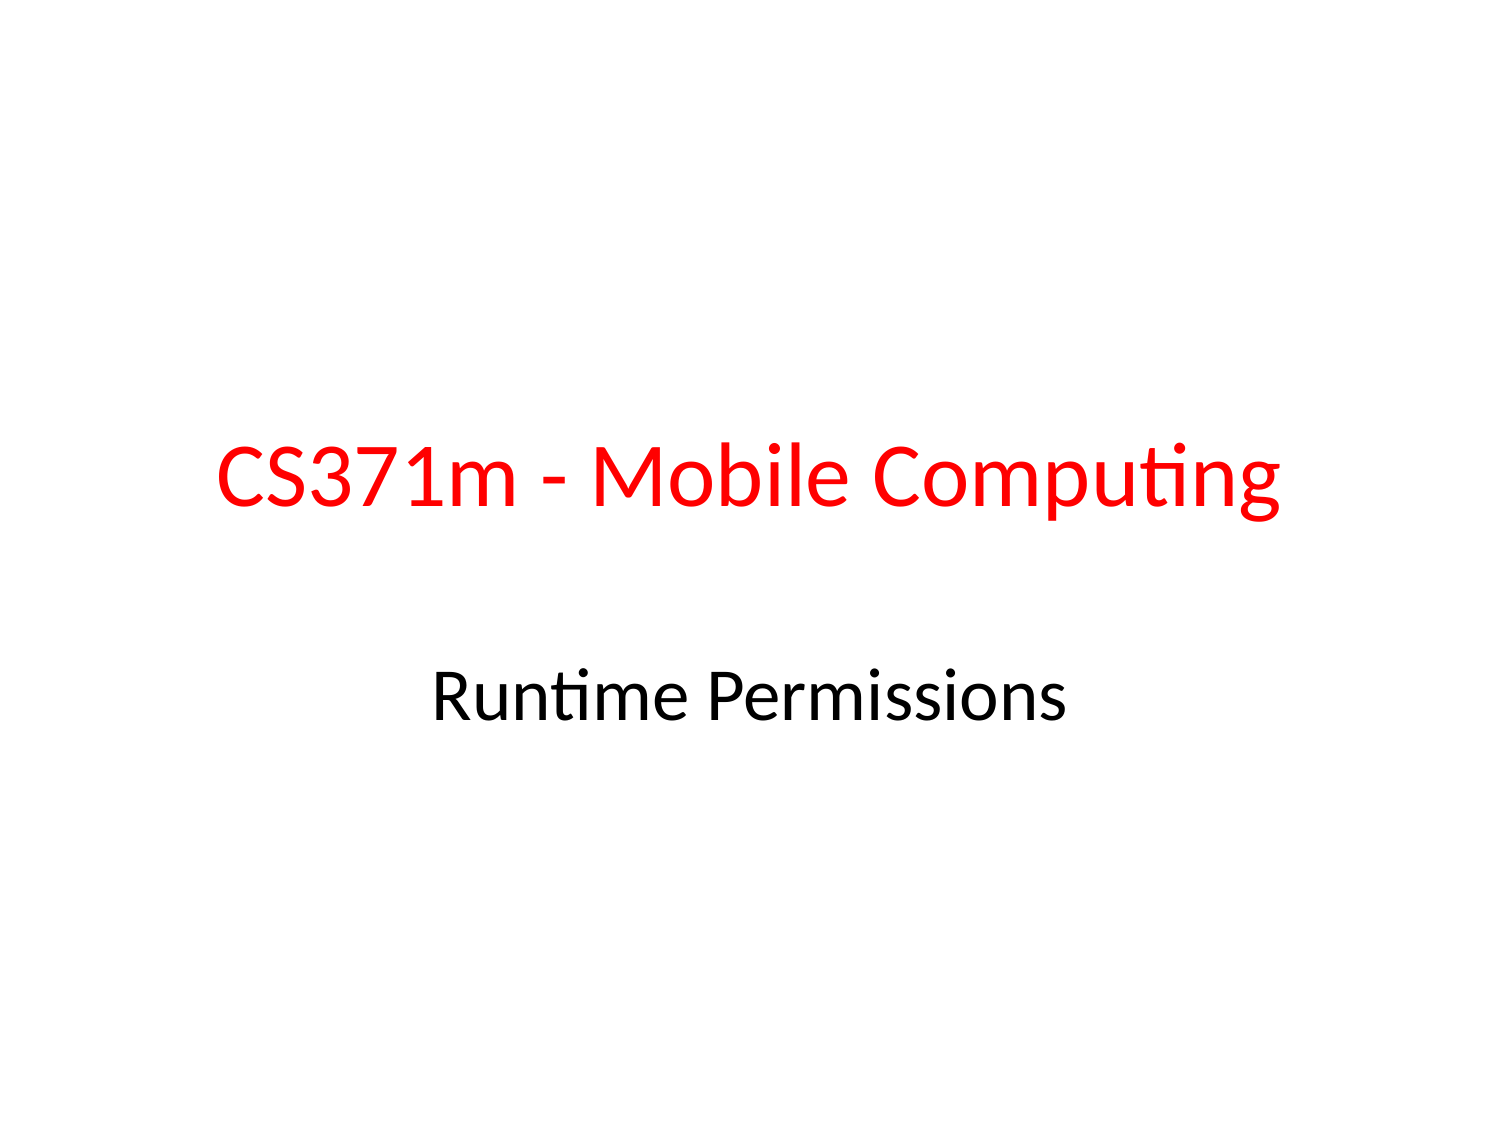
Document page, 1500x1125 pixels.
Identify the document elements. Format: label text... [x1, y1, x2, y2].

title CS371m - Mobile Computing [112, 349, 1388, 591]
subtitle Runtime Permissions [225, 637, 1275, 925]
